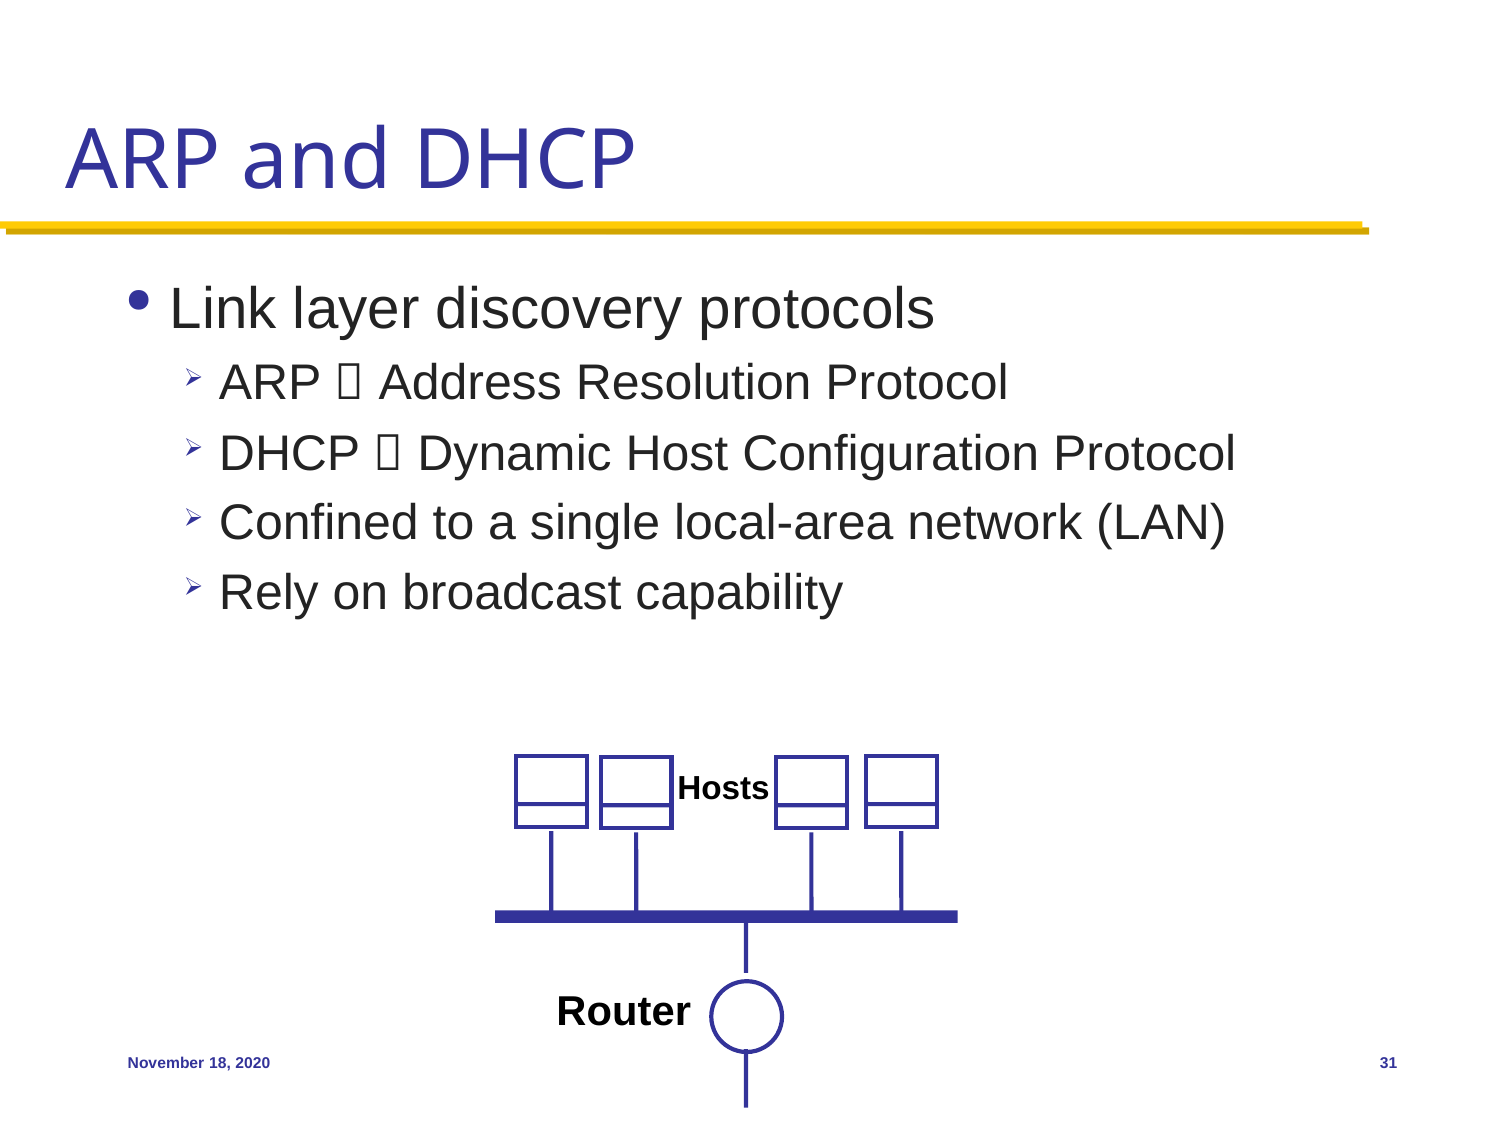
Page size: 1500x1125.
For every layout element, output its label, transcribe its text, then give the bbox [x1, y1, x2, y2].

text_box [515, 756, 587, 804]
text_box [711, 981, 783, 1053]
text_box [600, 806, 672, 829]
text_box [600, 757, 672, 805]
text_box [775, 806, 847, 829]
text_box [865, 805, 937, 827]
text_box [865, 756, 937, 804]
title ARP and DHCP [49, 24, 1451, 213]
text_box Router [541, 976, 706, 1041]
text_box [515, 805, 587, 827]
text_box Hosts [672, 759, 775, 814]
text_box [775, 757, 847, 805]
list Link layer discovery protocols ARP  Address Resolution Protocol DHCP  Dynamic Host Configuration Protocol Confined to a single local-area network (LAN) Rely on broadcast capability [112, 262, 1413, 988]
slide_number 31 [1312, 1024, 1413, 1101]
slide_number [112, 1024, 426, 1101]
